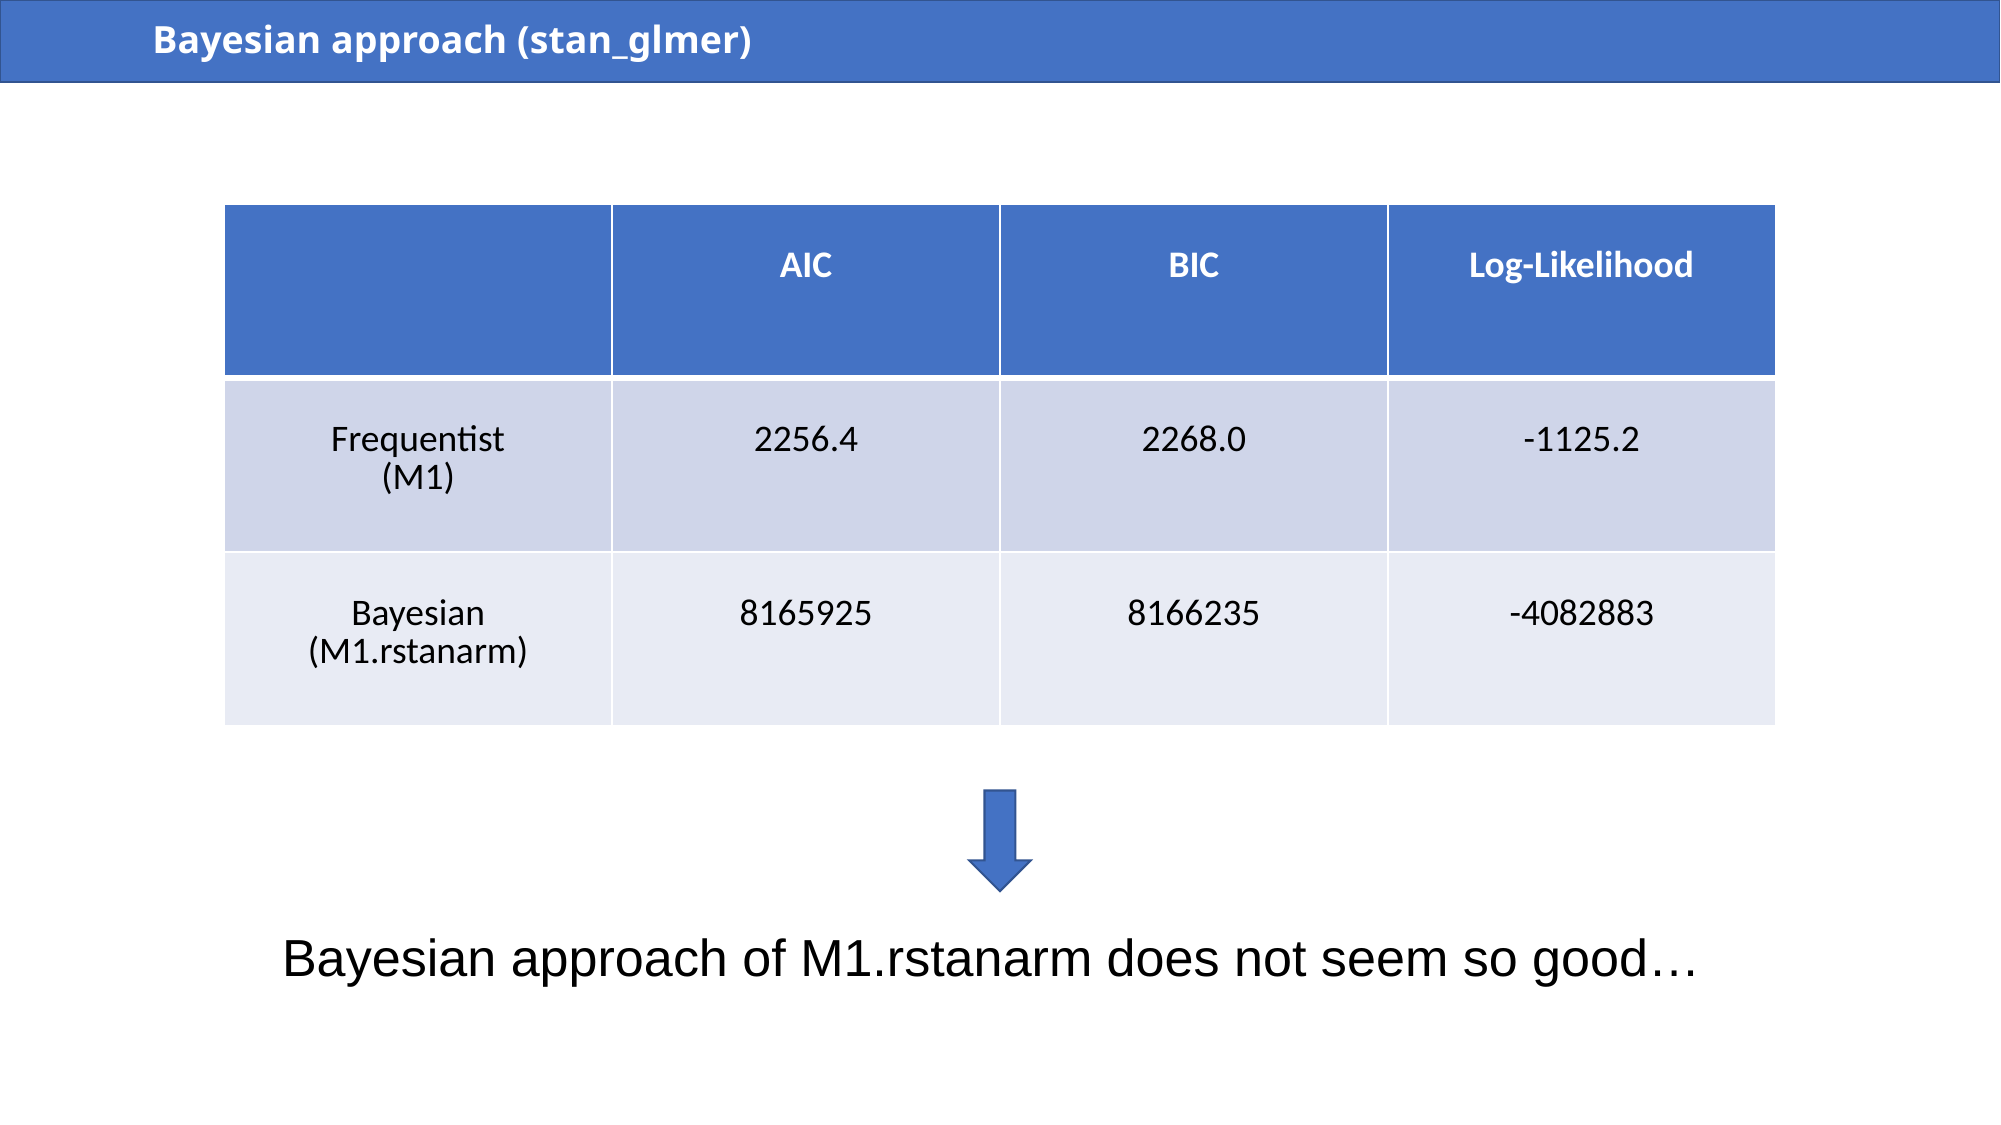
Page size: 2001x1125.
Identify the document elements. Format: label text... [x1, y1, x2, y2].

table_cell 8165925 [613, 553, 999, 725]
table_cell 2268.0 [1001, 381, 1387, 551]
table_cell Frequentist (M1) [225, 381, 611, 551]
text_box [966, 789, 1034, 893]
table_cell -1125.2 [1389, 381, 1775, 551]
text_box [0, 0, 2000, 83]
table_cell -4082883 [1389, 553, 1775, 725]
table_cell Bayesian (M1.rstanarm) [225, 553, 611, 725]
table_header Log-Likelihood [1389, 205, 1775, 375]
table_cell 2256.4 [613, 381, 999, 551]
text_box Bayesian approach of M1.rstanarm does not seem so good… [266, 926, 1733, 1125]
table_header BIC [1001, 205, 1387, 375]
title Bayesian approach (stan_glmer) [137, 15, 892, 67]
table_cell 8166235 [1001, 553, 1387, 725]
table_header [225, 205, 611, 375]
table_header AIC [613, 205, 999, 375]
